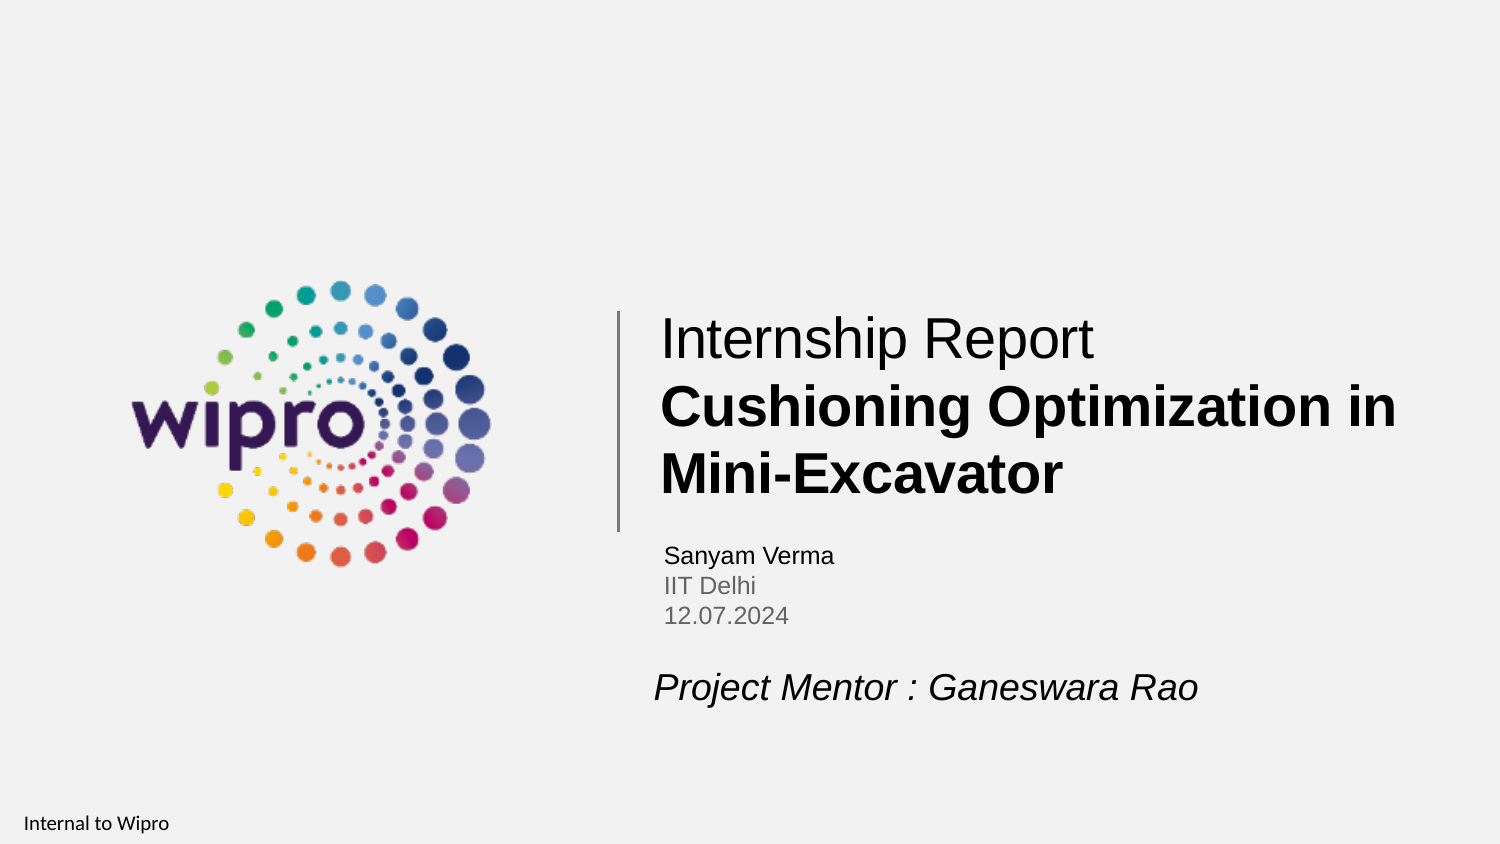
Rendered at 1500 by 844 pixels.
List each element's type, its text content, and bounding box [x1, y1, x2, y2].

text_box Project Mentor : Ganeswara Rao [638, 655, 1214, 716]
title Internship Report Cushioning Optimization in Mini-Excavator [659, 295, 1500, 517]
text_box Sanyam Verma IIT Delhi 12.07.2024 [648, 532, 1399, 637]
picture [131, 280, 492, 568]
